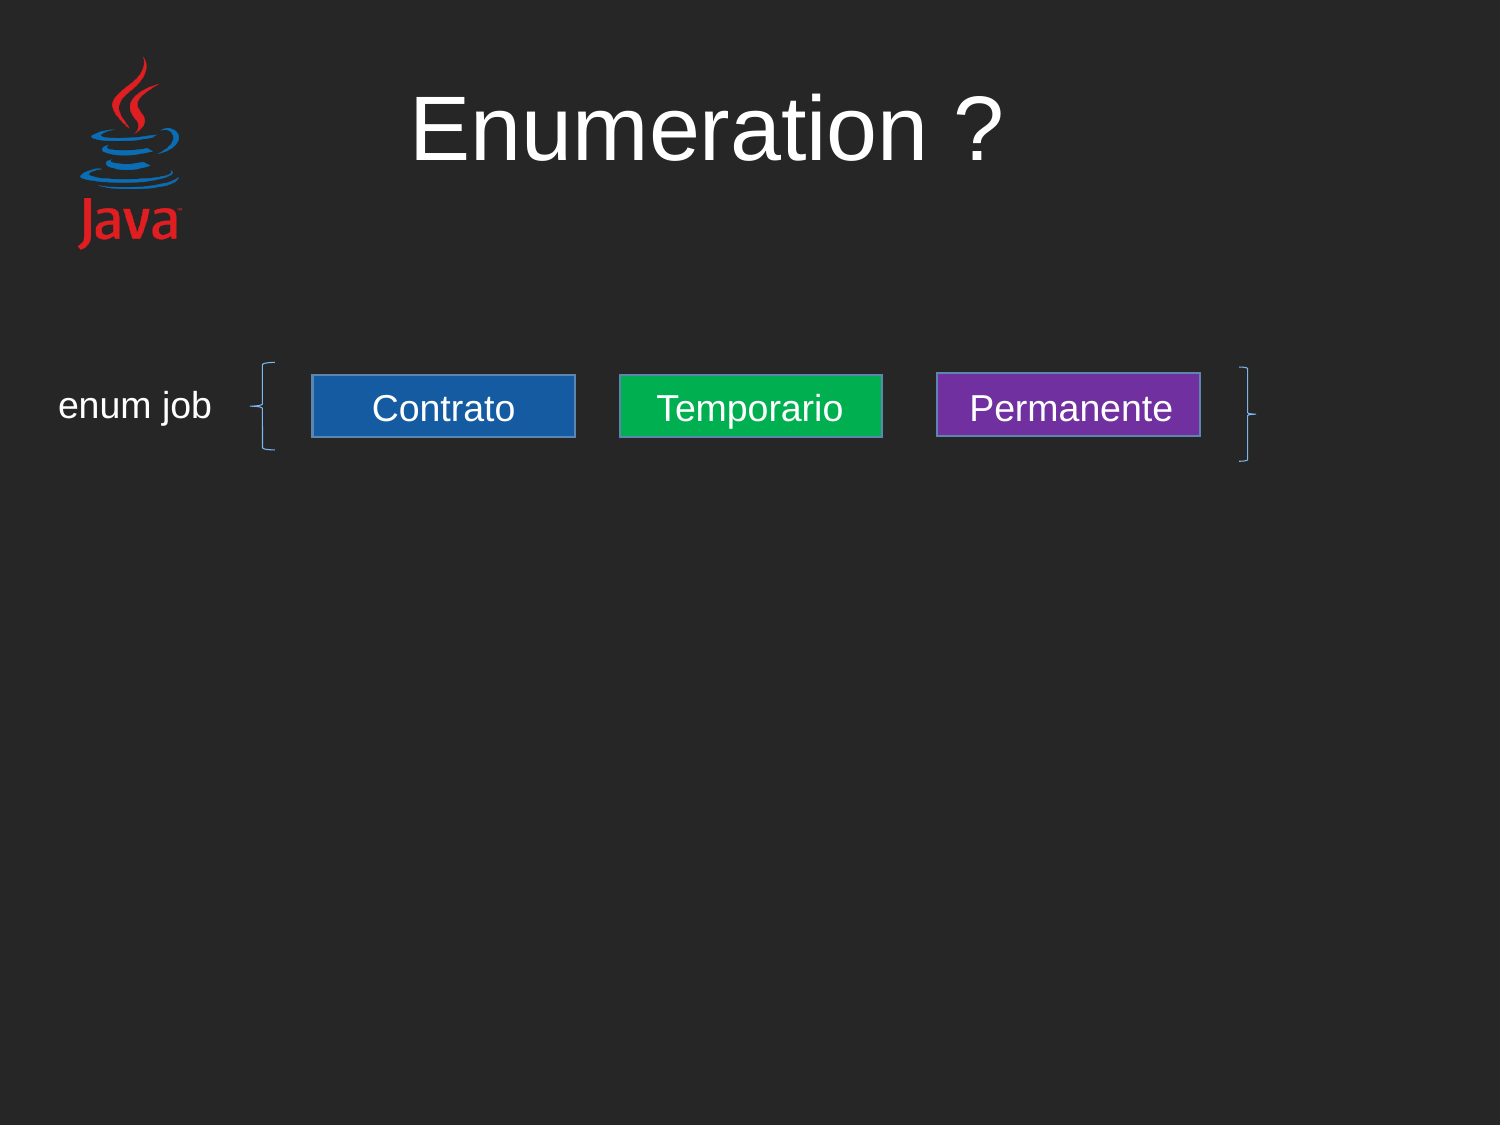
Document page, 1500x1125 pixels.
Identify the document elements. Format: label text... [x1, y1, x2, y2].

picture [15, 39, 244, 267]
text_box [619, 374, 883, 438]
text_box enum job [43, 373, 238, 433]
text_box [936, 372, 1201, 437]
text_box [311, 374, 576, 438]
text_box [249, 361, 275, 451]
text_box Contrato [357, 377, 531, 437]
text_box Temporario [641, 377, 859, 437]
text_box Permanente [954, 377, 1188, 437]
title Enumeration ? [128, 27, 1284, 218]
text_box [1239, 366, 1257, 462]
